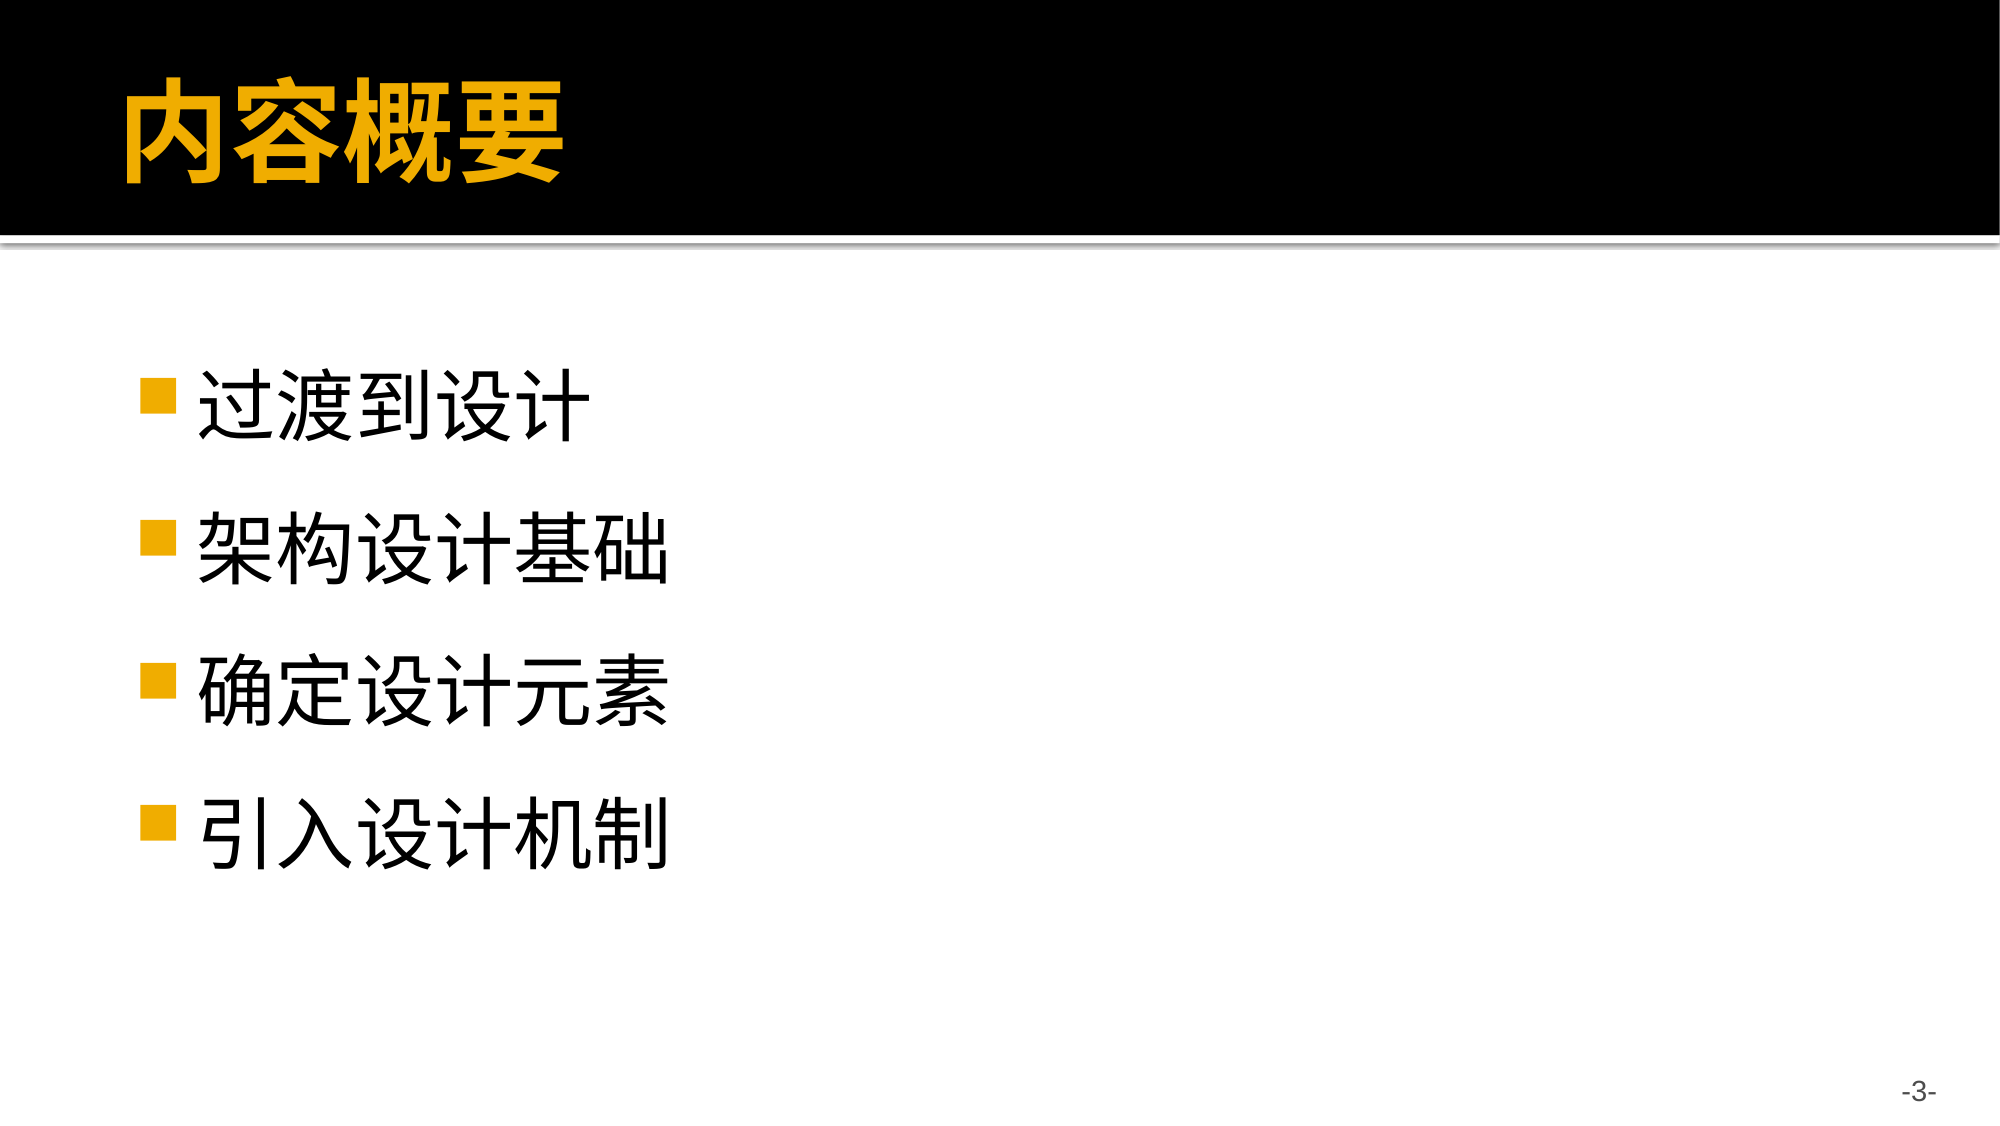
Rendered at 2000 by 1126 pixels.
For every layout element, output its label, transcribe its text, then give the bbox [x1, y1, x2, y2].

list 过渡到设计 架构设计基础 确定设计元素 引入设计机制 [99, 291, 1900, 1051]
title 内容概要 [99, 25, 1900, 232]
slide_number -3- [1794, 1062, 1955, 1108]
